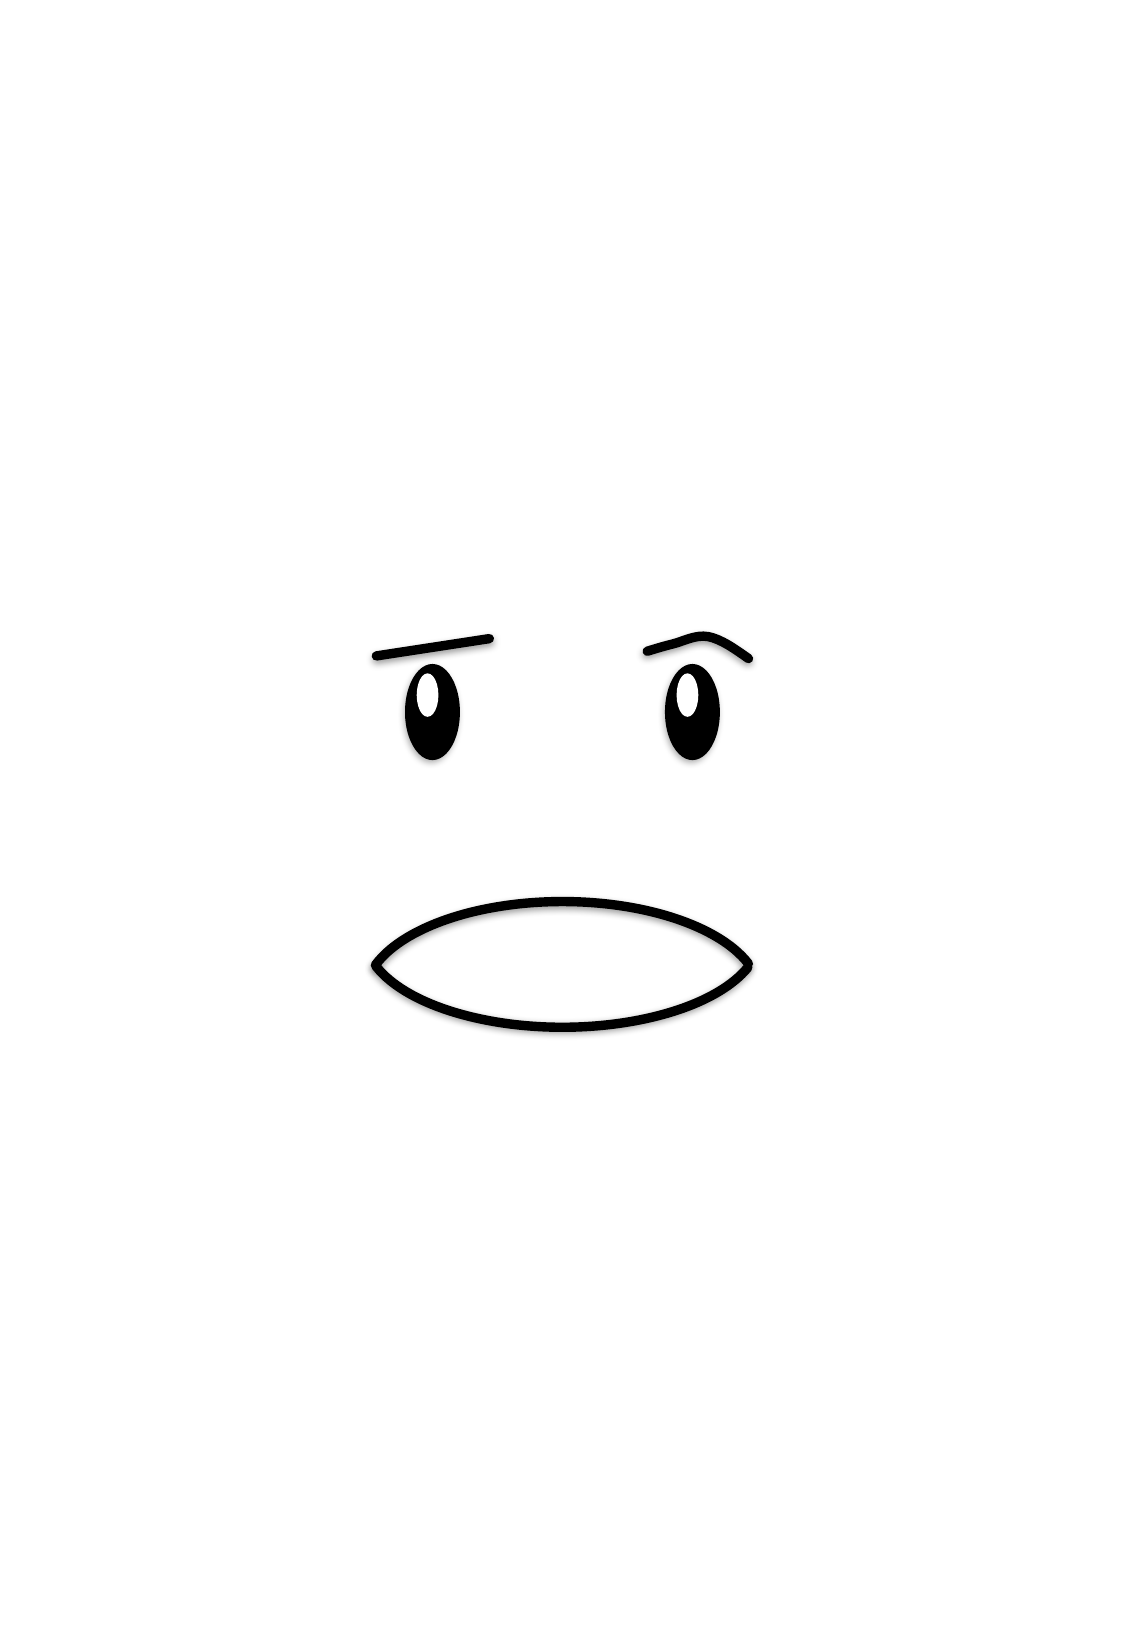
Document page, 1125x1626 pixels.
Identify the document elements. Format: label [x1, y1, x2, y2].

text_box [363, 841, 762, 1093]
text_box [404, 667, 721, 761]
text_box [376, 635, 749, 659]
